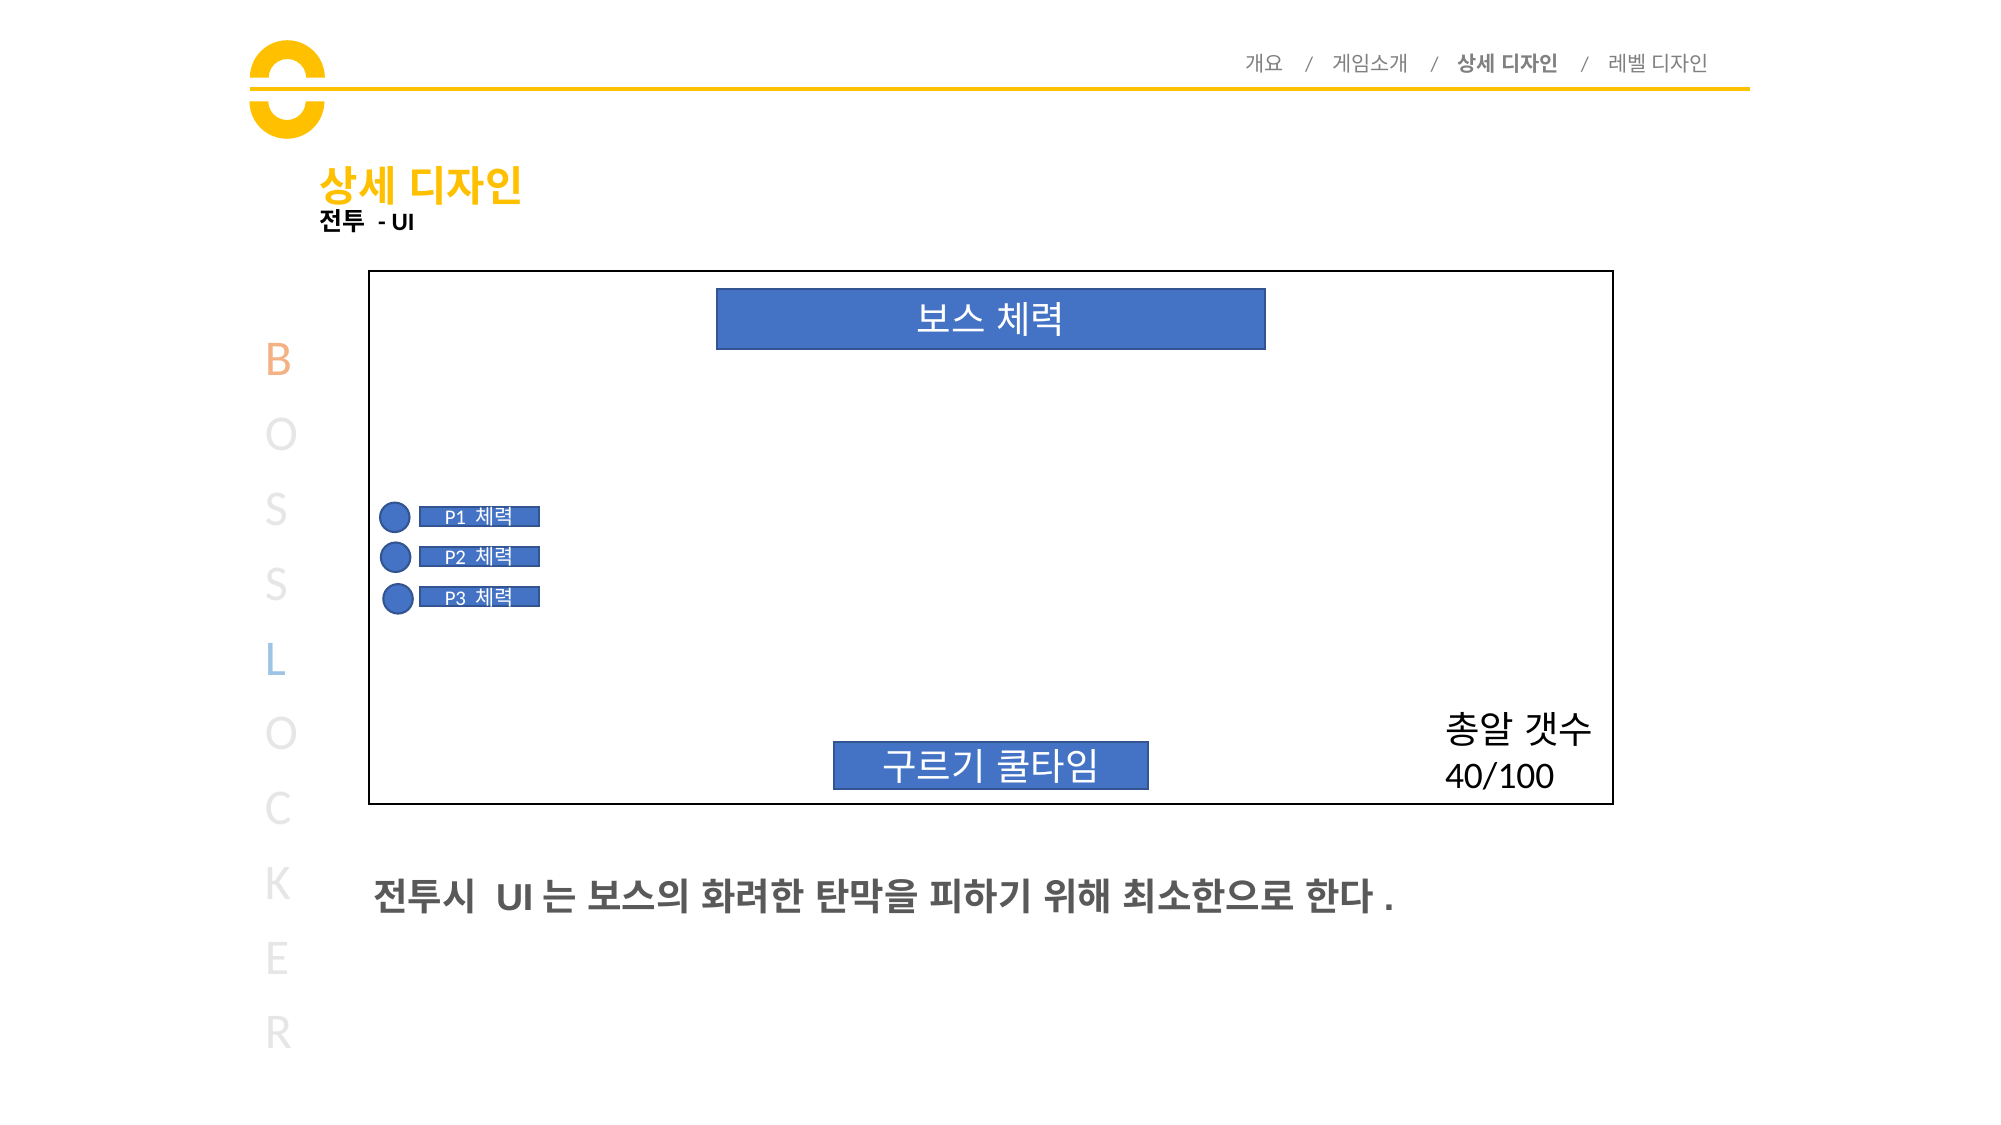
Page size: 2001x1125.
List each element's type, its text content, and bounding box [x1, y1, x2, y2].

text_box [382, 583, 414, 615]
text_box 전투시 UI는 보스의 화려한 탄막을 피하기 위해 최소한으로 한다. [358, 865, 1724, 926]
text_box [379, 541, 412, 574]
text_box [248, 39, 326, 79]
text_box 보스 체력 [716, 288, 1266, 350]
text_box [378, 501, 411, 534]
text_box P2 체력 [419, 546, 540, 567]
text_box 전투 - UI [304, 197, 733, 243]
text_box [248, 100, 326, 140]
text_box 개요 / 게임소개 / 상세 디자인 / 레벨 디자인 [1169, 43, 1724, 83]
text_box P1 체력 [419, 506, 540, 527]
list B O S S L O C K E R [249, 324, 400, 1018]
text_box [368, 270, 1614, 805]
text_box 총알 갯수 40/100 [1430, 698, 1796, 803]
title 상세 디자인 [304, 166, 882, 210]
text_box 구르기 쿨타임 [833, 741, 1149, 790]
text_box P3 체력 [419, 586, 540, 607]
